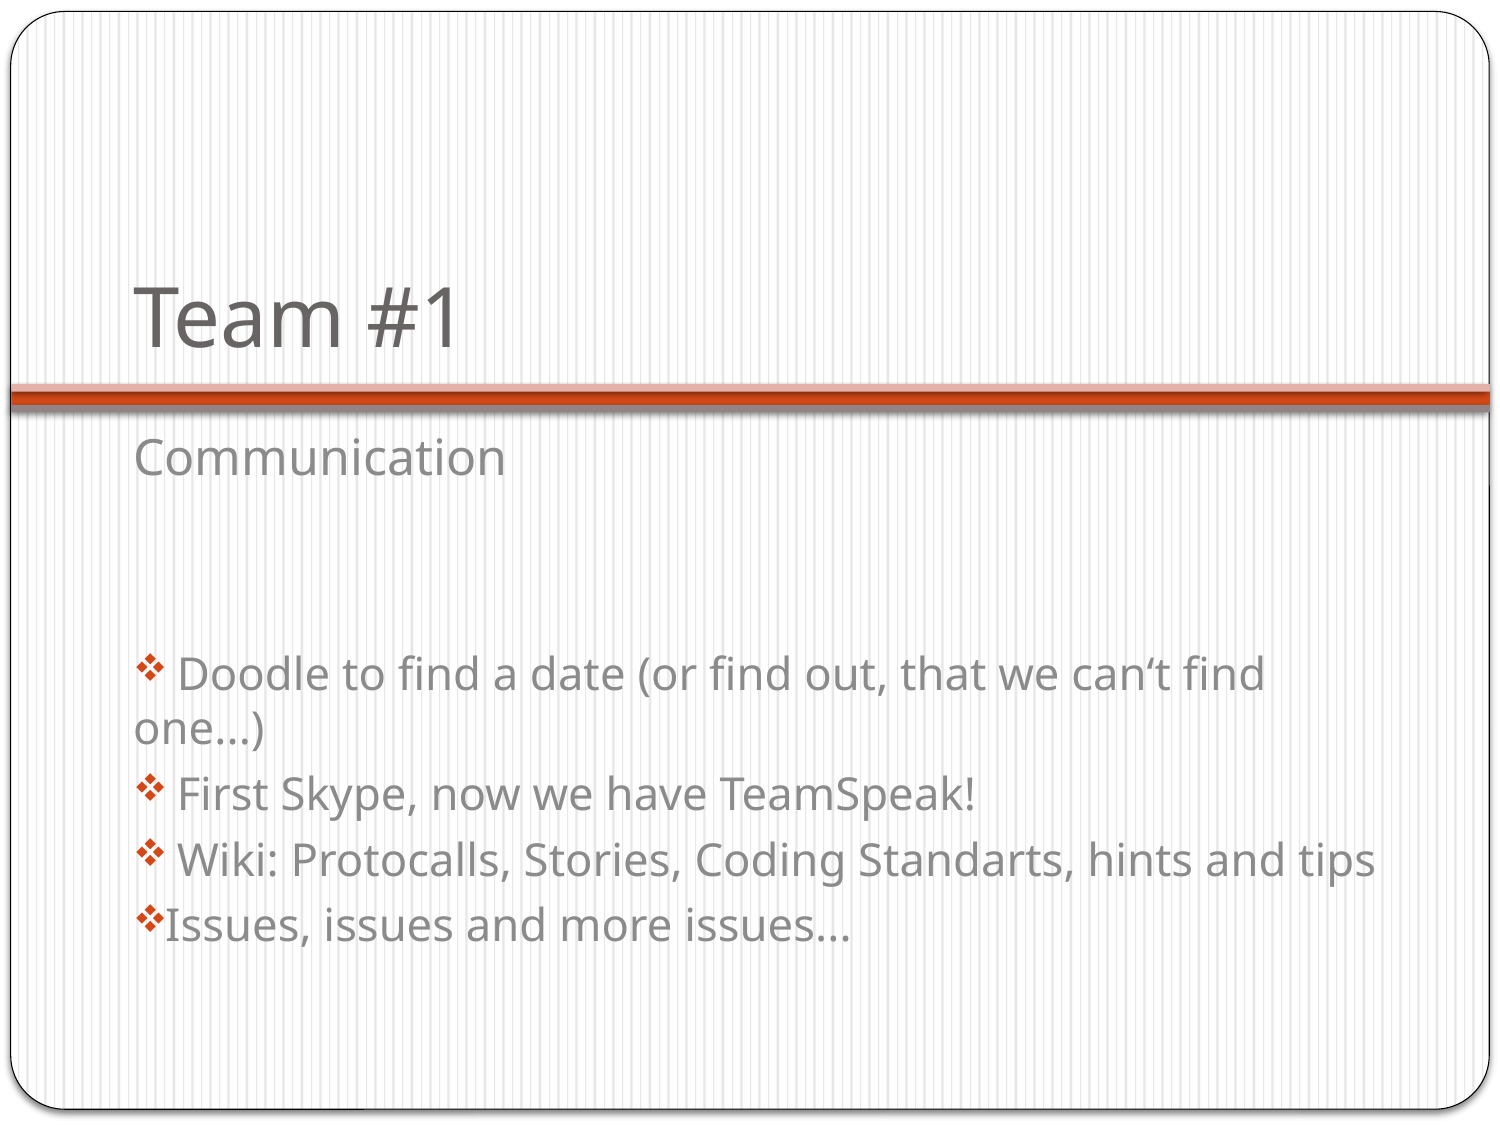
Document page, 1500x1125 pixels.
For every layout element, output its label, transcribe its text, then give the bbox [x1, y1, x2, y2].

text_box Doodle to find a date (or find out, that we can‘t find one...) First Skype, now we have TeamSpeak! Wiki: Protocalls, Stories, Coding Standarts, hints and tips Issues, issues and more issues... [118, 637, 1394, 985]
list Communication [118, 417, 1394, 637]
title Team #1 [118, 156, 1394, 380]
